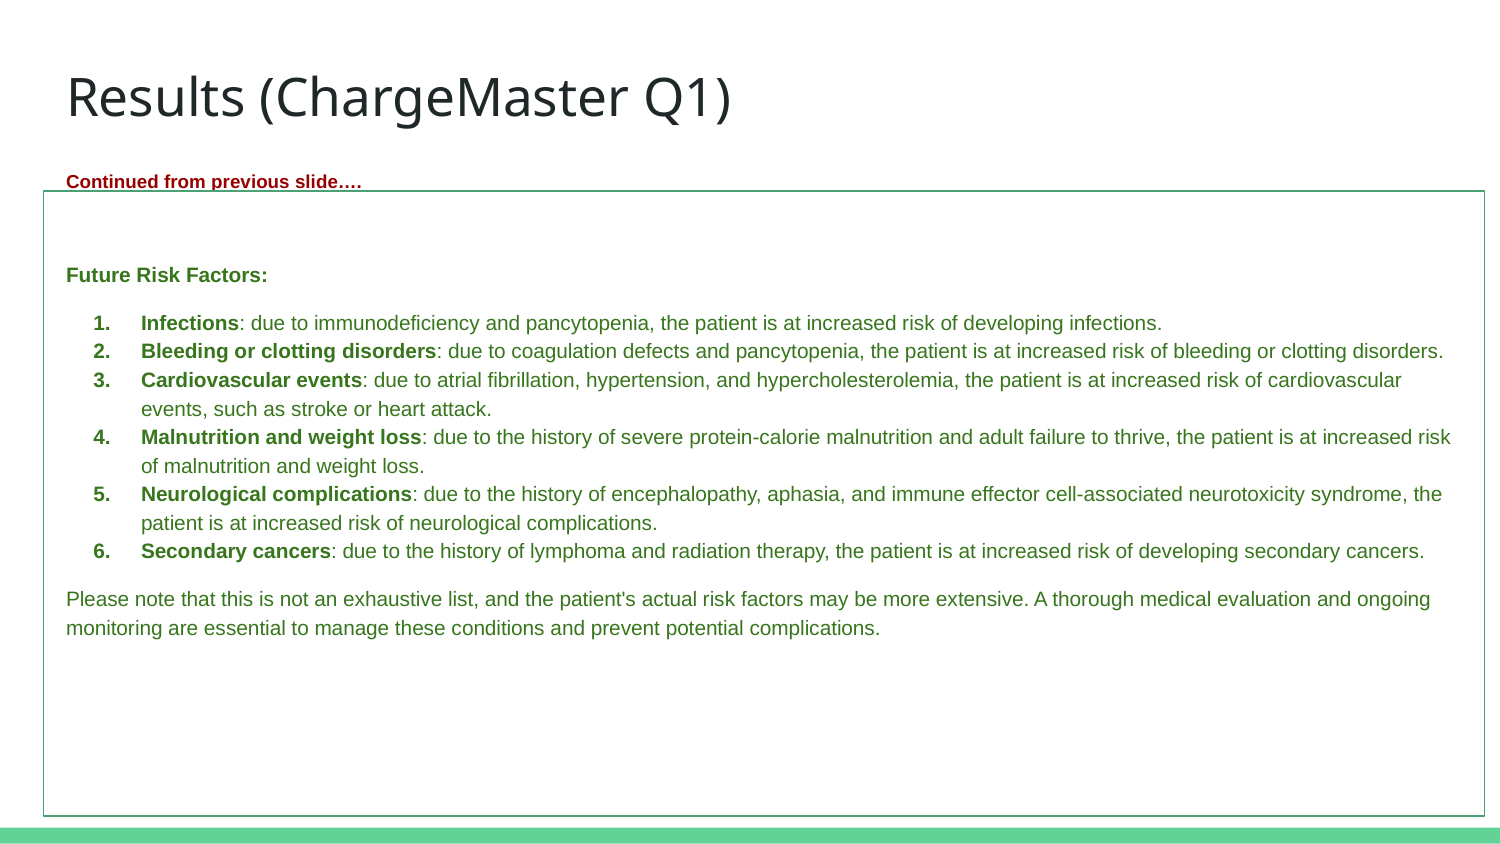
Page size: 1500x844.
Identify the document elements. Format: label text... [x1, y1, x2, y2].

title Results (ChargeMaster Q1) [51, 48, 1449, 142]
list Continued from previous slide…. Future Risk Factors: Infections: due to immunodeficiency and pancytopenia, the patient is at increased risk of developing infections. Bleeding or clotting disorders: due to coagulation defects and pancytopenia, the patient is at increased risk of bleeding or clotting disorders. Cardiovascular events: due to atrial fibrillation, hypertension, and hypercholesterolemia, the patient is at increased risk of cardiovascular events, such as stroke or heart attack. Malnutrition and weight loss: due to the history of severe protein-calorie malnutrition and adult failure to thrive, the patient is at increased risk of malnutrition and weight loss. Neurological complications: due to the history of encephalopathy, aphasia, and immune effector cell-associated neurotoxicity syndrome, the patient is at increased risk of neurological complications. Secondary cancers: due to the history of lymphoma and radiation therapy, the patient is at increased risk of developing secondary cancers. Please note that this is not an exhaustive list, and the patient's actual risk factors may be more extensive. A thorough medical evaluation and ongoing monitoring are essential to manage these conditions and prevent potential complications. [51, 151, 1473, 190]
text_box [43, 190, 1485, 816]
